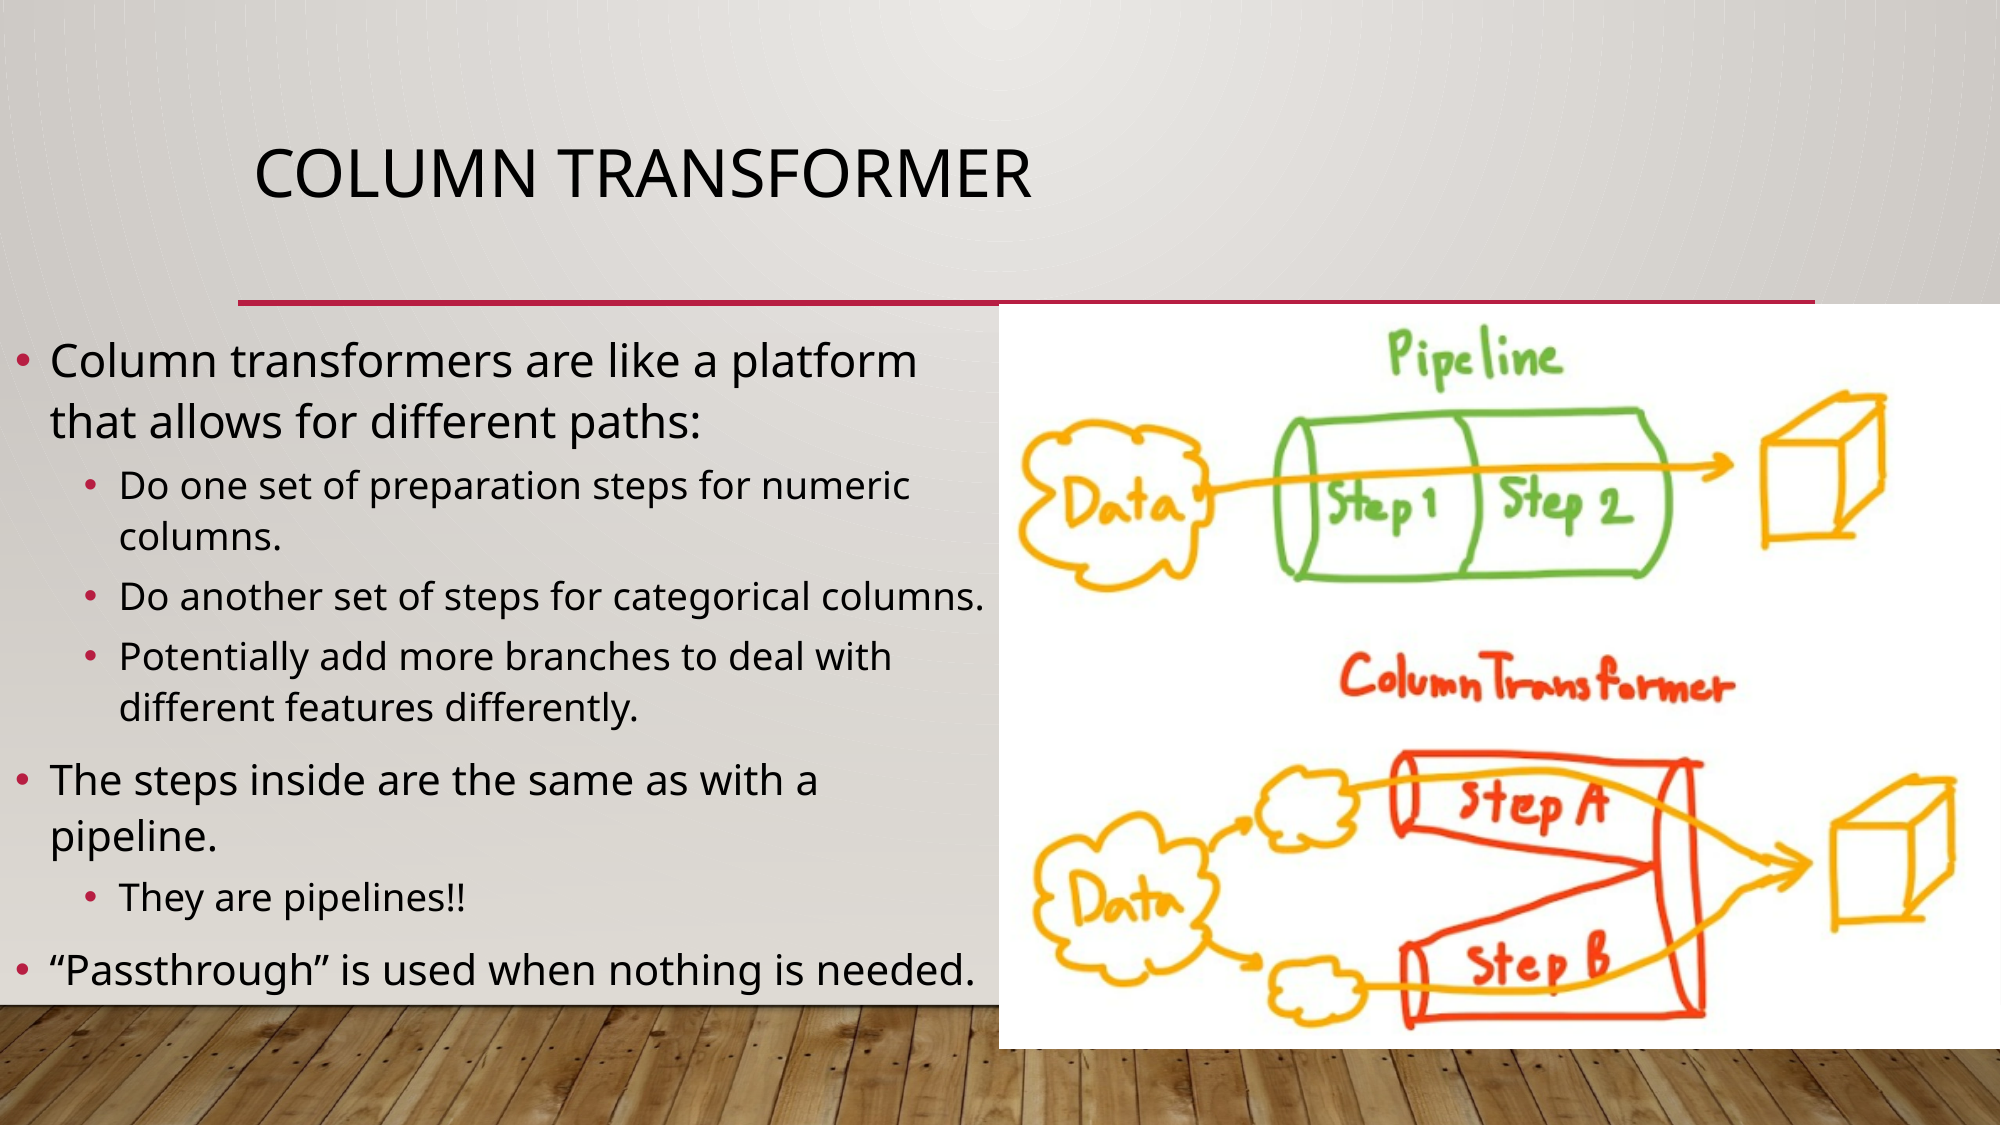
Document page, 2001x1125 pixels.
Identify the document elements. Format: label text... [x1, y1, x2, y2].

title Column Transformer [238, 131, 1814, 305]
picture [0, 303, 2000, 1125]
list Column transformers are like a platform that allows for different paths: Do one set of preparation steps for numeric columns. Do another set of steps for categorical columns. Potentially add more branches to deal with different features differently. The steps inside are the same as with a pipeline. They are pipelines!! “Passthrough” is used when nothing is needed. [0, 318, 999, 1006]
